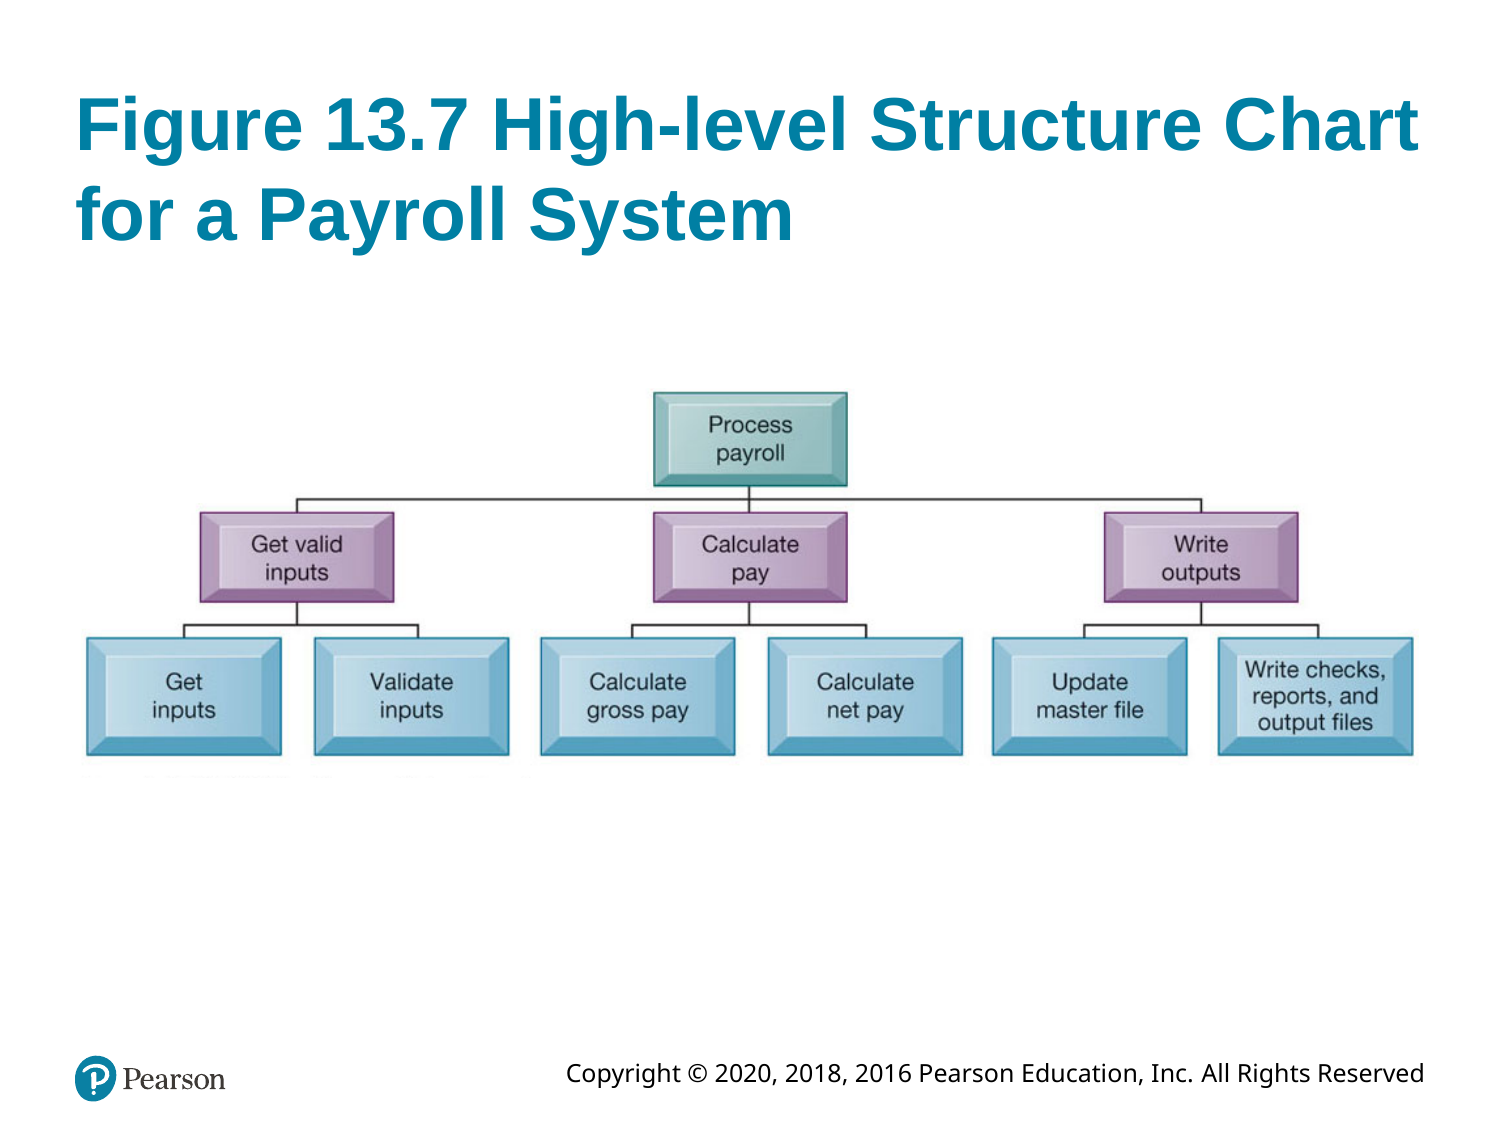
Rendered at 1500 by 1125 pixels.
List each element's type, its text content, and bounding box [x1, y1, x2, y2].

title Figure 13.7 High-level Structure Chart for a Payroll System [75, 67, 1425, 256]
picture [81, 388, 1420, 778]
